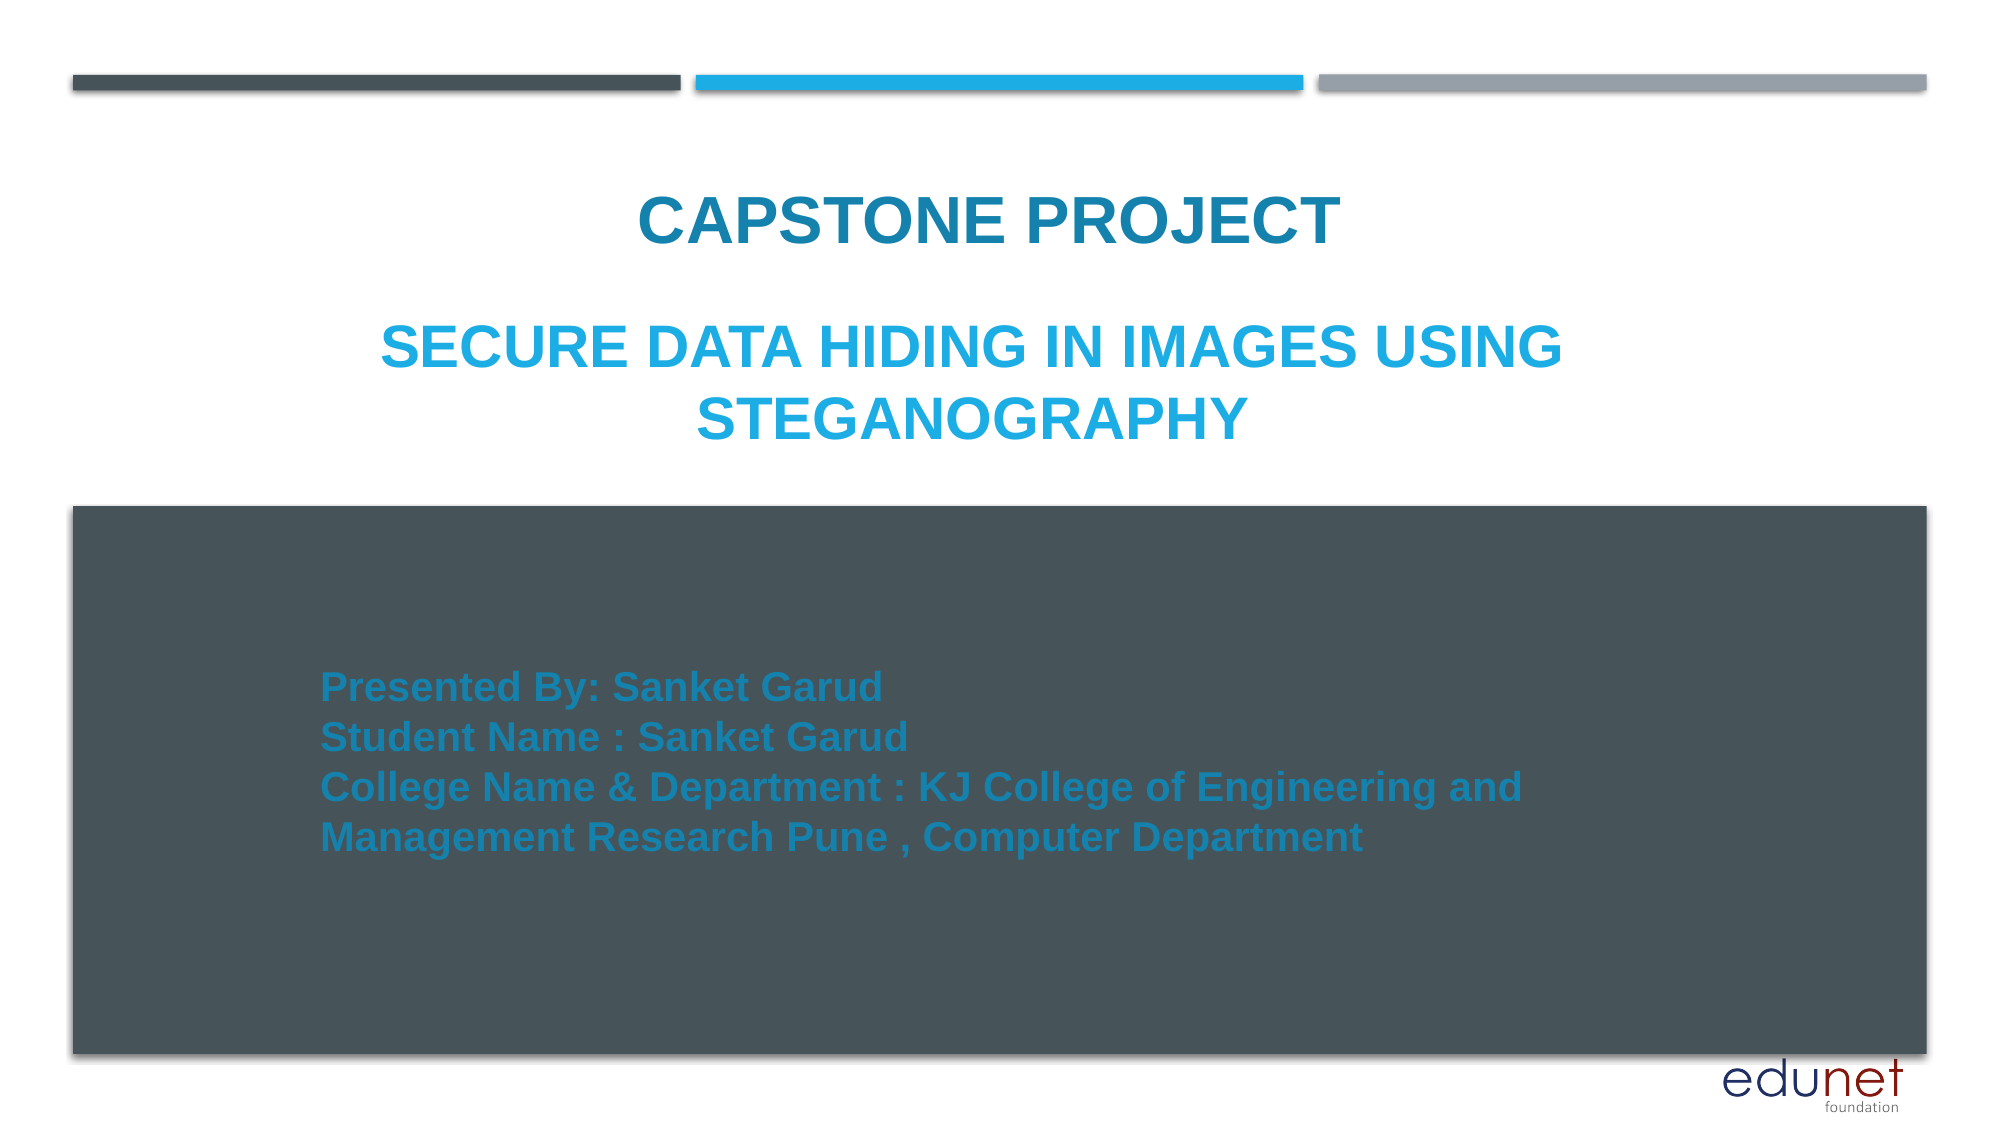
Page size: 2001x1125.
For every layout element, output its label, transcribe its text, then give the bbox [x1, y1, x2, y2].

title SECURE DATA HIDING IN IMAGES USING STEGaNOGRAPHY [222, 298, 1723, 460]
text_box Presented By: Sanket Garud Student Name : Sanket Garud College Name & Department : KJ College of Engineering and Management Research Pune , Computer Department [304, 652, 1614, 918]
text_box CAPSTONE PROJECT [0, 169, 2000, 265]
picture [1719, 1056, 1905, 1116]
